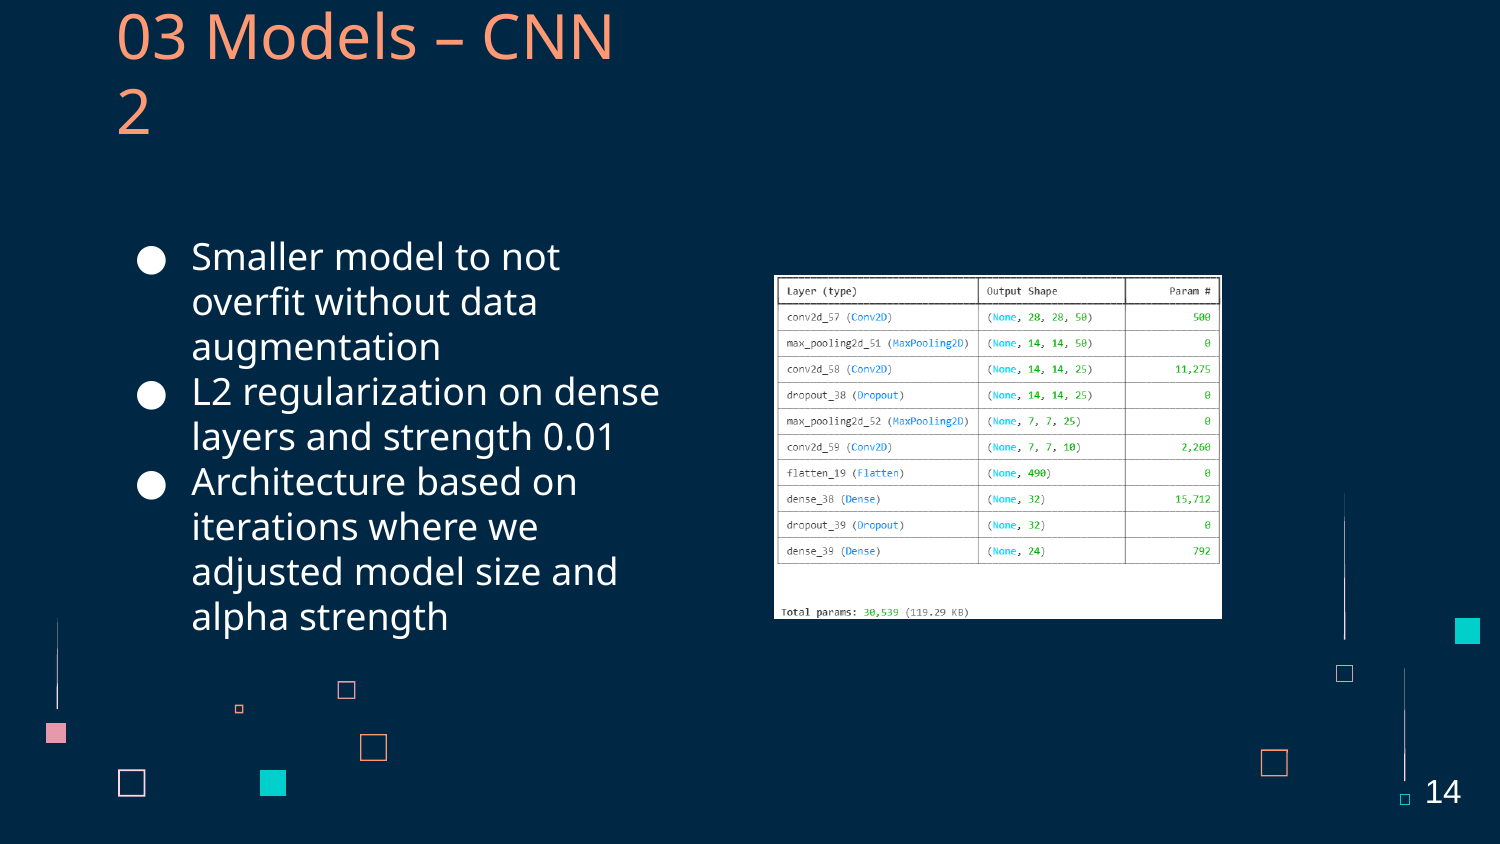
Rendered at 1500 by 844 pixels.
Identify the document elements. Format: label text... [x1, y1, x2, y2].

picture [774, 275, 1222, 619]
text_box 14 [1410, 762, 1481, 818]
title 03 Models – CNN 2 [101, 67, 652, 163]
list Smaller model to not overfit without data augmentation L2 regularization on dense layers and strength 0.01 Architecture based on iterations where we adjusted model size and alpha strength [101, 218, 682, 676]
